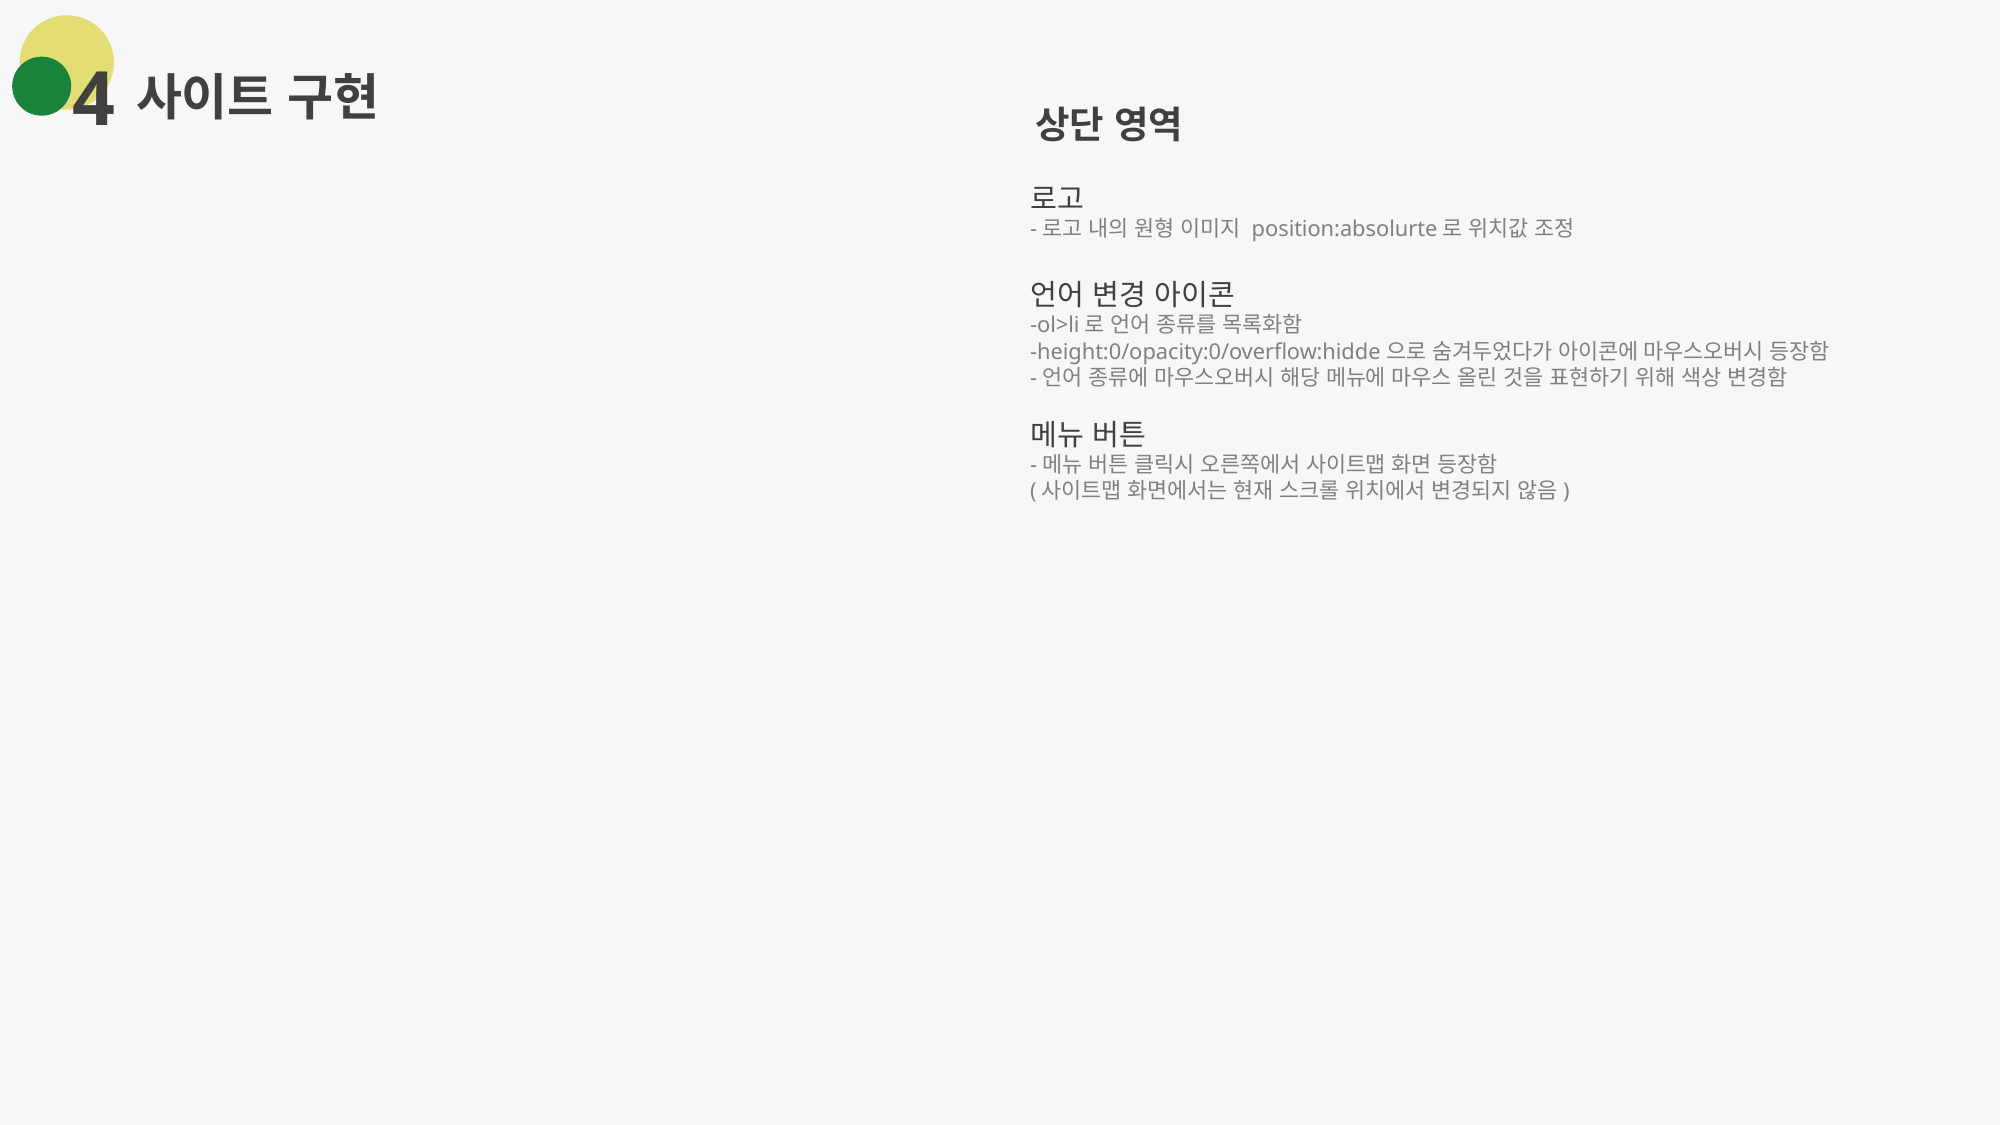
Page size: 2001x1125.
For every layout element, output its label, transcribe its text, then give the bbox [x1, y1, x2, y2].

text_box [18, 14, 111, 65]
text_box 사이트 구현 [131, 58, 396, 134]
text_box [11, 55, 57, 117]
text_box 4 [57, 42, 131, 148]
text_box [1011, 93, 1957, 515]
